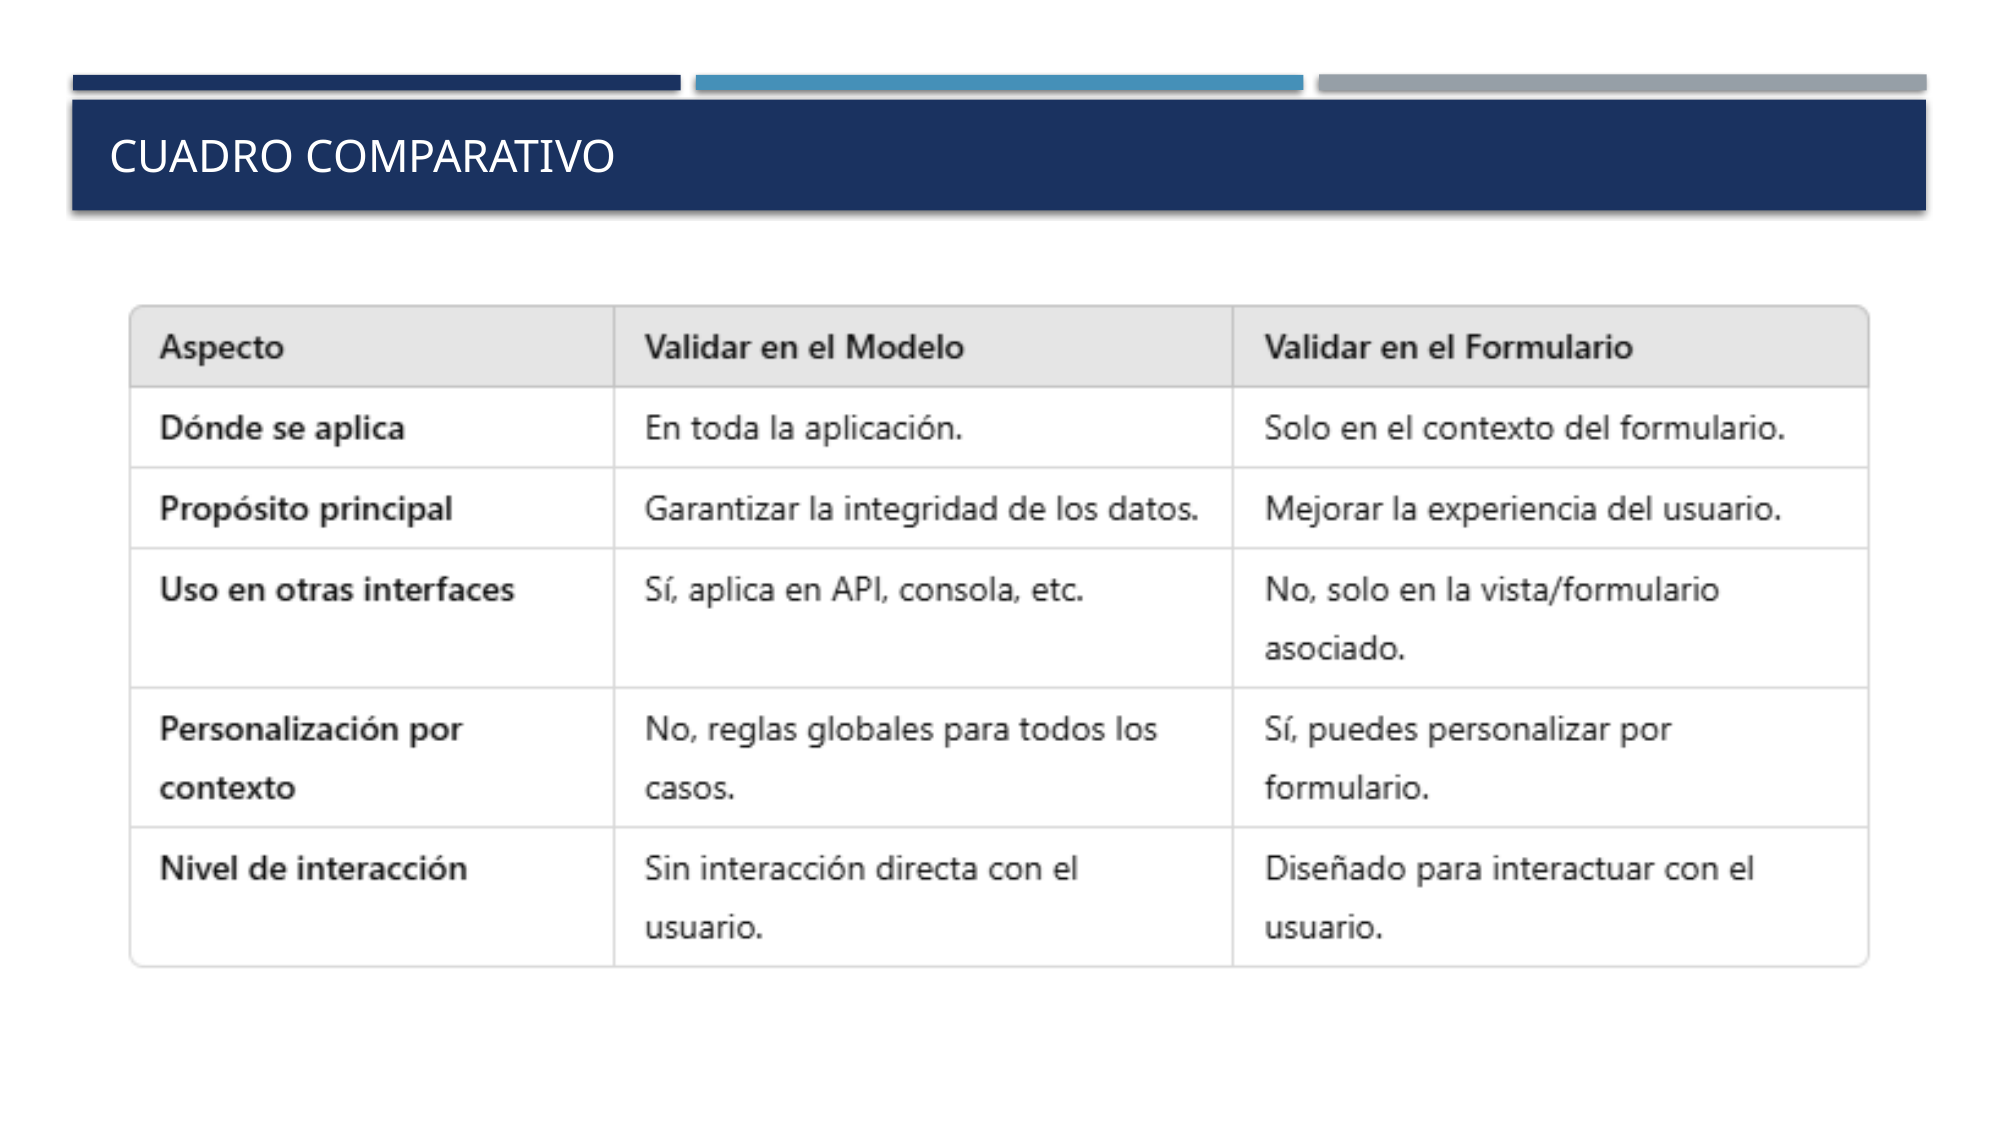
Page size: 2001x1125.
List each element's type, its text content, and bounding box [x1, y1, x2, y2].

title cuadro COMPARATIVO [94, 119, 1904, 189]
picture [127, 302, 1873, 971]
